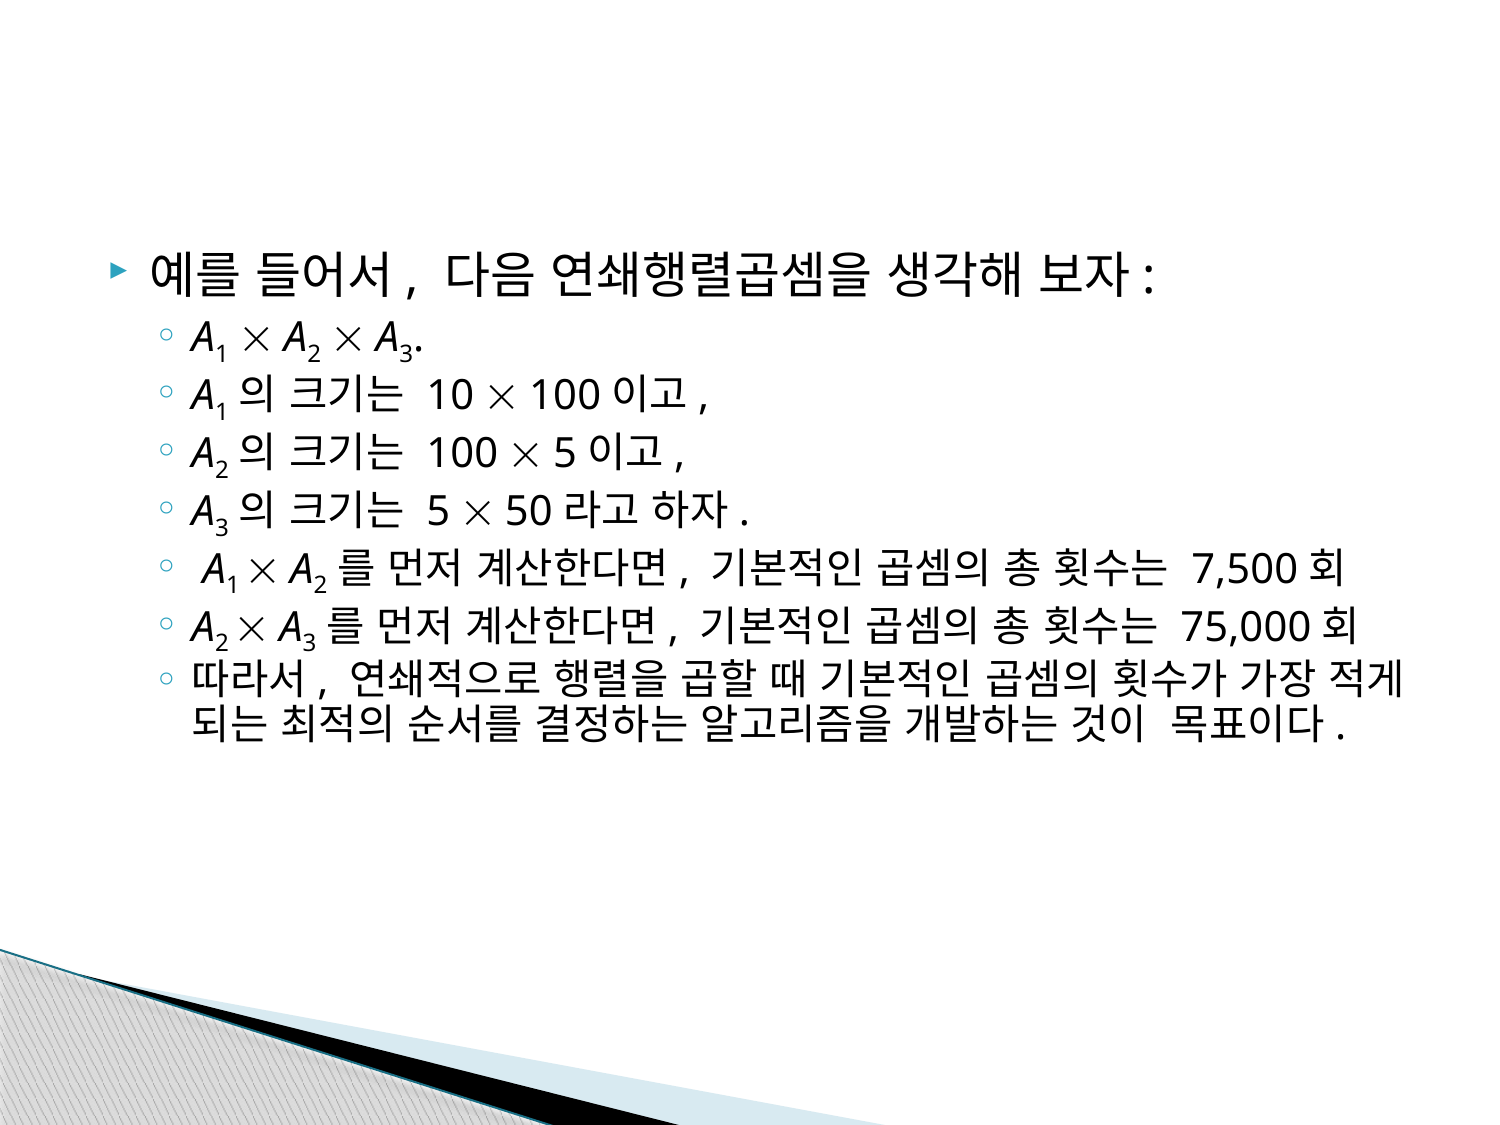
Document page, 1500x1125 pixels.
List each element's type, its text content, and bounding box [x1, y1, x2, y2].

list 예를 들어서, 다음 연쇄행렬곱셈을 생각해 보자: A1  A2  A3. A1의 크기는 10  100이고, A2의 크기는 100  5이고, A3의 크기는 5  50라고 하자. A1  A2를 먼저 계산한다면, 기본적인 곱셈의 총 횟수는 7,500회 A2  A3를 먼저 계산한다면, 기본적인 곱셈의 총 횟수는 75,000회 따라서, 연쇄적으로 행렬을 곱할 때 기본적인 곱셈의 횟수가 가장 적게 되는 최적의 순서를 결정하는 알고리즘을 개발하는 것이 목표이다. [75, 243, 1425, 986]
